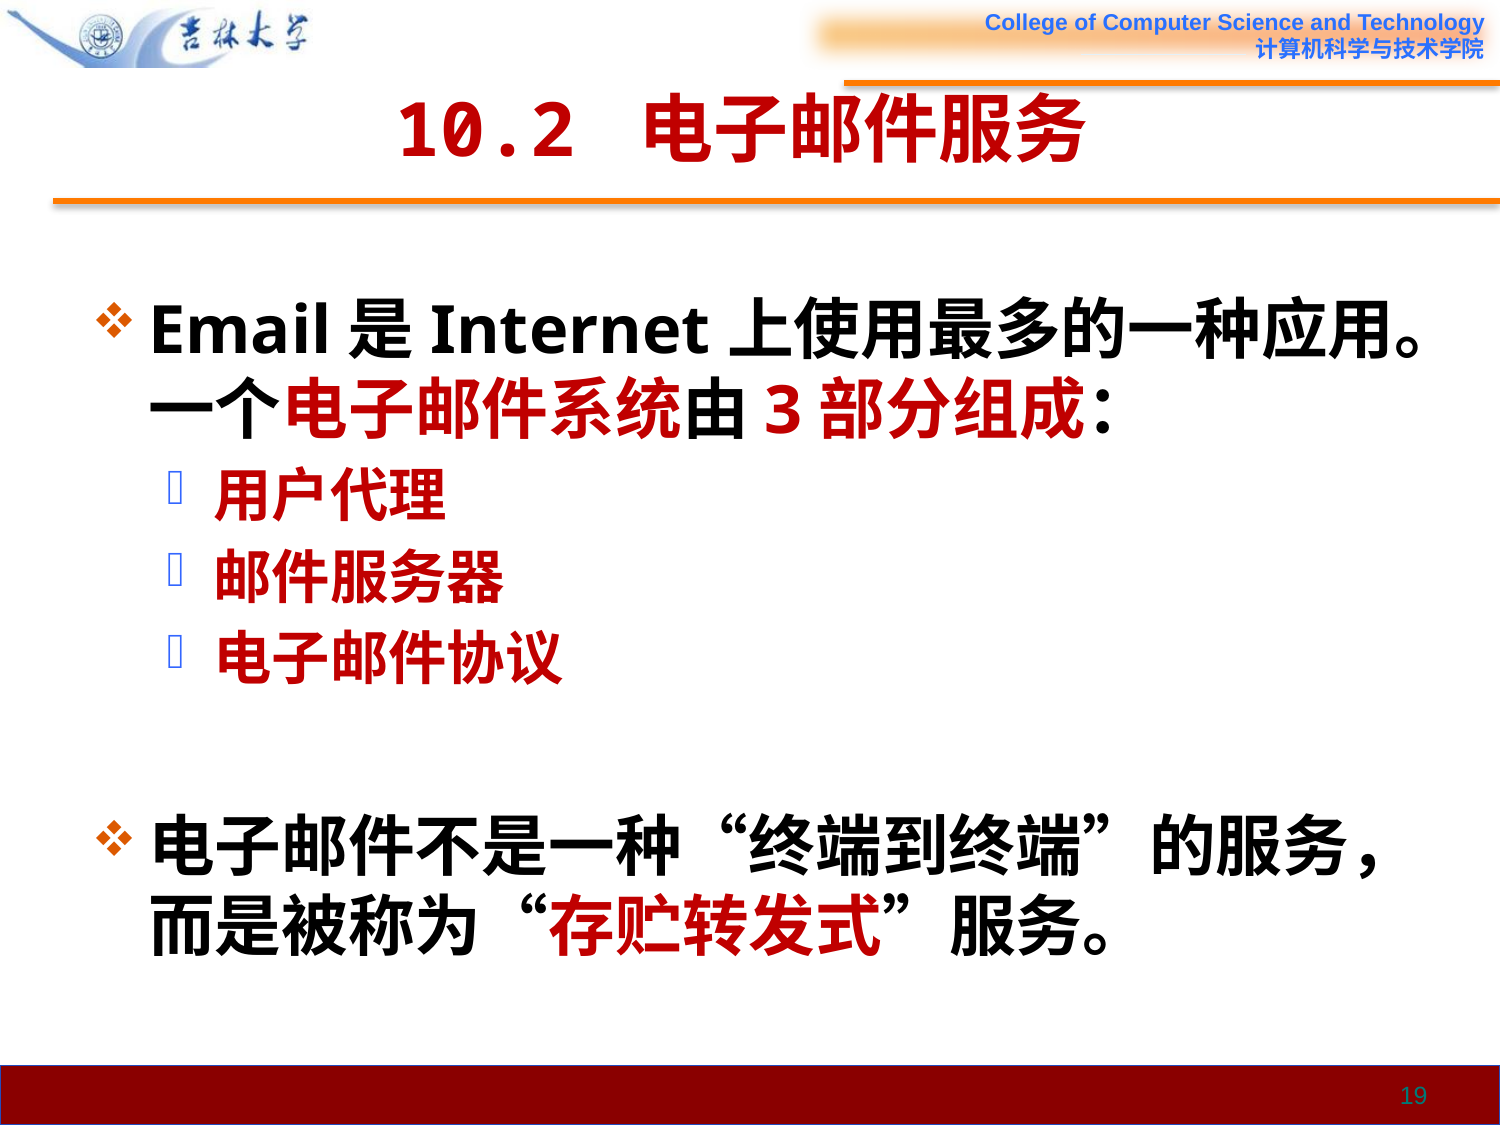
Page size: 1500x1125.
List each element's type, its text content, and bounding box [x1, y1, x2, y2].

title 10.2 电子邮件服务 [41, 66, 1443, 187]
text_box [799, 0, 1500, 71]
text_box 19 [1092, 1065, 1443, 1125]
list Email是Internet上使用最多的一种应用。一个电子邮件系统由3部分组成： 用户代理 邮件服务器 电子邮件协议 电子邮件不是一种“终端到终端”的服务，而是被称为“存贮转发式”服务。 [76, 278, 1448, 977]
footer [0, 1063, 1500, 1125]
picture [0, 0, 314, 68]
